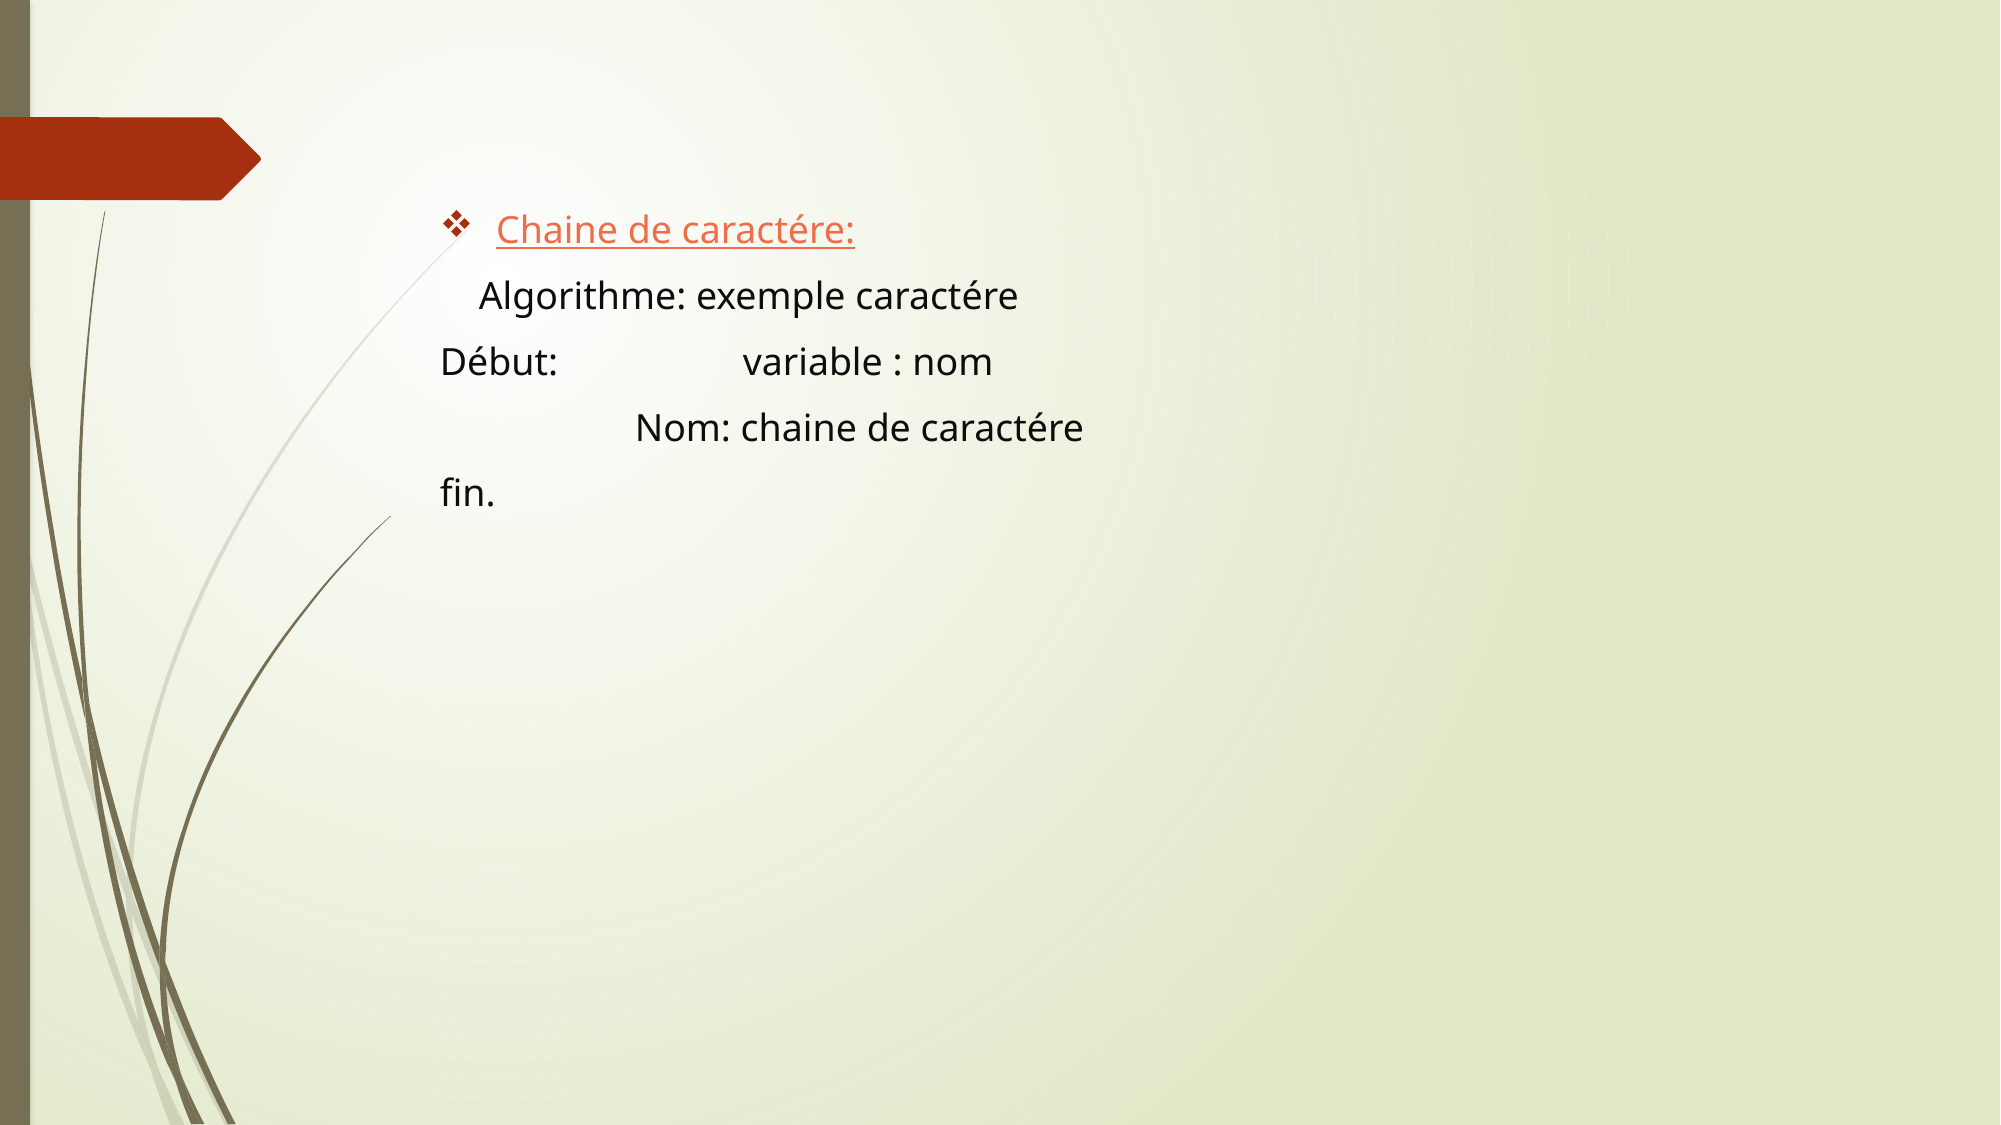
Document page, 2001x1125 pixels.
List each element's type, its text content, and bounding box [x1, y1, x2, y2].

list Chaine de caractére: Algorithme: exemple caractére Début: variable : nom Nom: chaine de caractére fin. [424, 132, 1888, 970]
